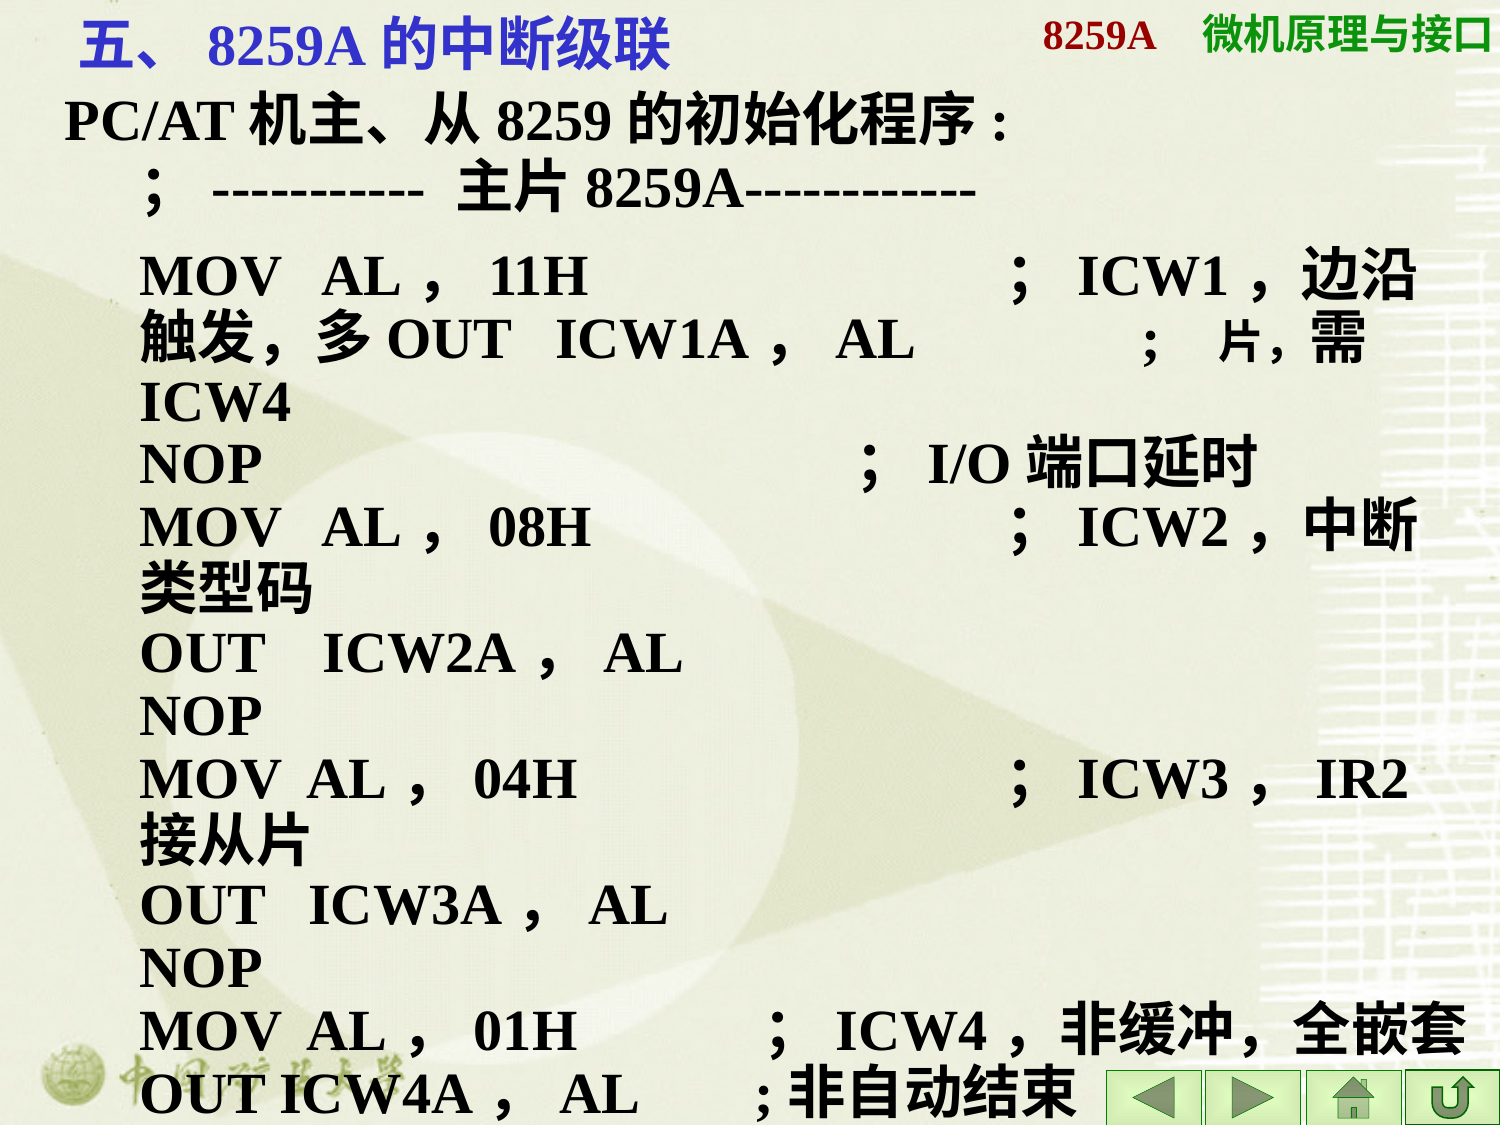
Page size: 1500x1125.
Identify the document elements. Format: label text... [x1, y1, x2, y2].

text_box ；----------- 主片8259A------------ [124, 149, 1238, 228]
picture [0, 0, 1500, 1125]
text_box 五、8259A的中断级联 [62, 0, 1000, 85]
text_box PC/AT机主、从8259的初始化程序: [49, 75, 1325, 160]
text_box MOV AL，11H ；ICW1，边沿触发，多OUT ICW1A，AL ; 片，需ICW4 NOP ；I/O端口延时 MOV AL，08H ；ICW2，中断类型码 OUT ICW2A，AL NOP MOV AL，04H ；ICW3，IR2接从片 OUT ICW3A，AL NOP MOV AL，01H ；ICW4，非缓冲，全嵌套 OUT ICW4A，AL ;非自动结束 NOP [124, 237, 1488, 1125]
title 8259A [1025, 0, 1175, 50]
